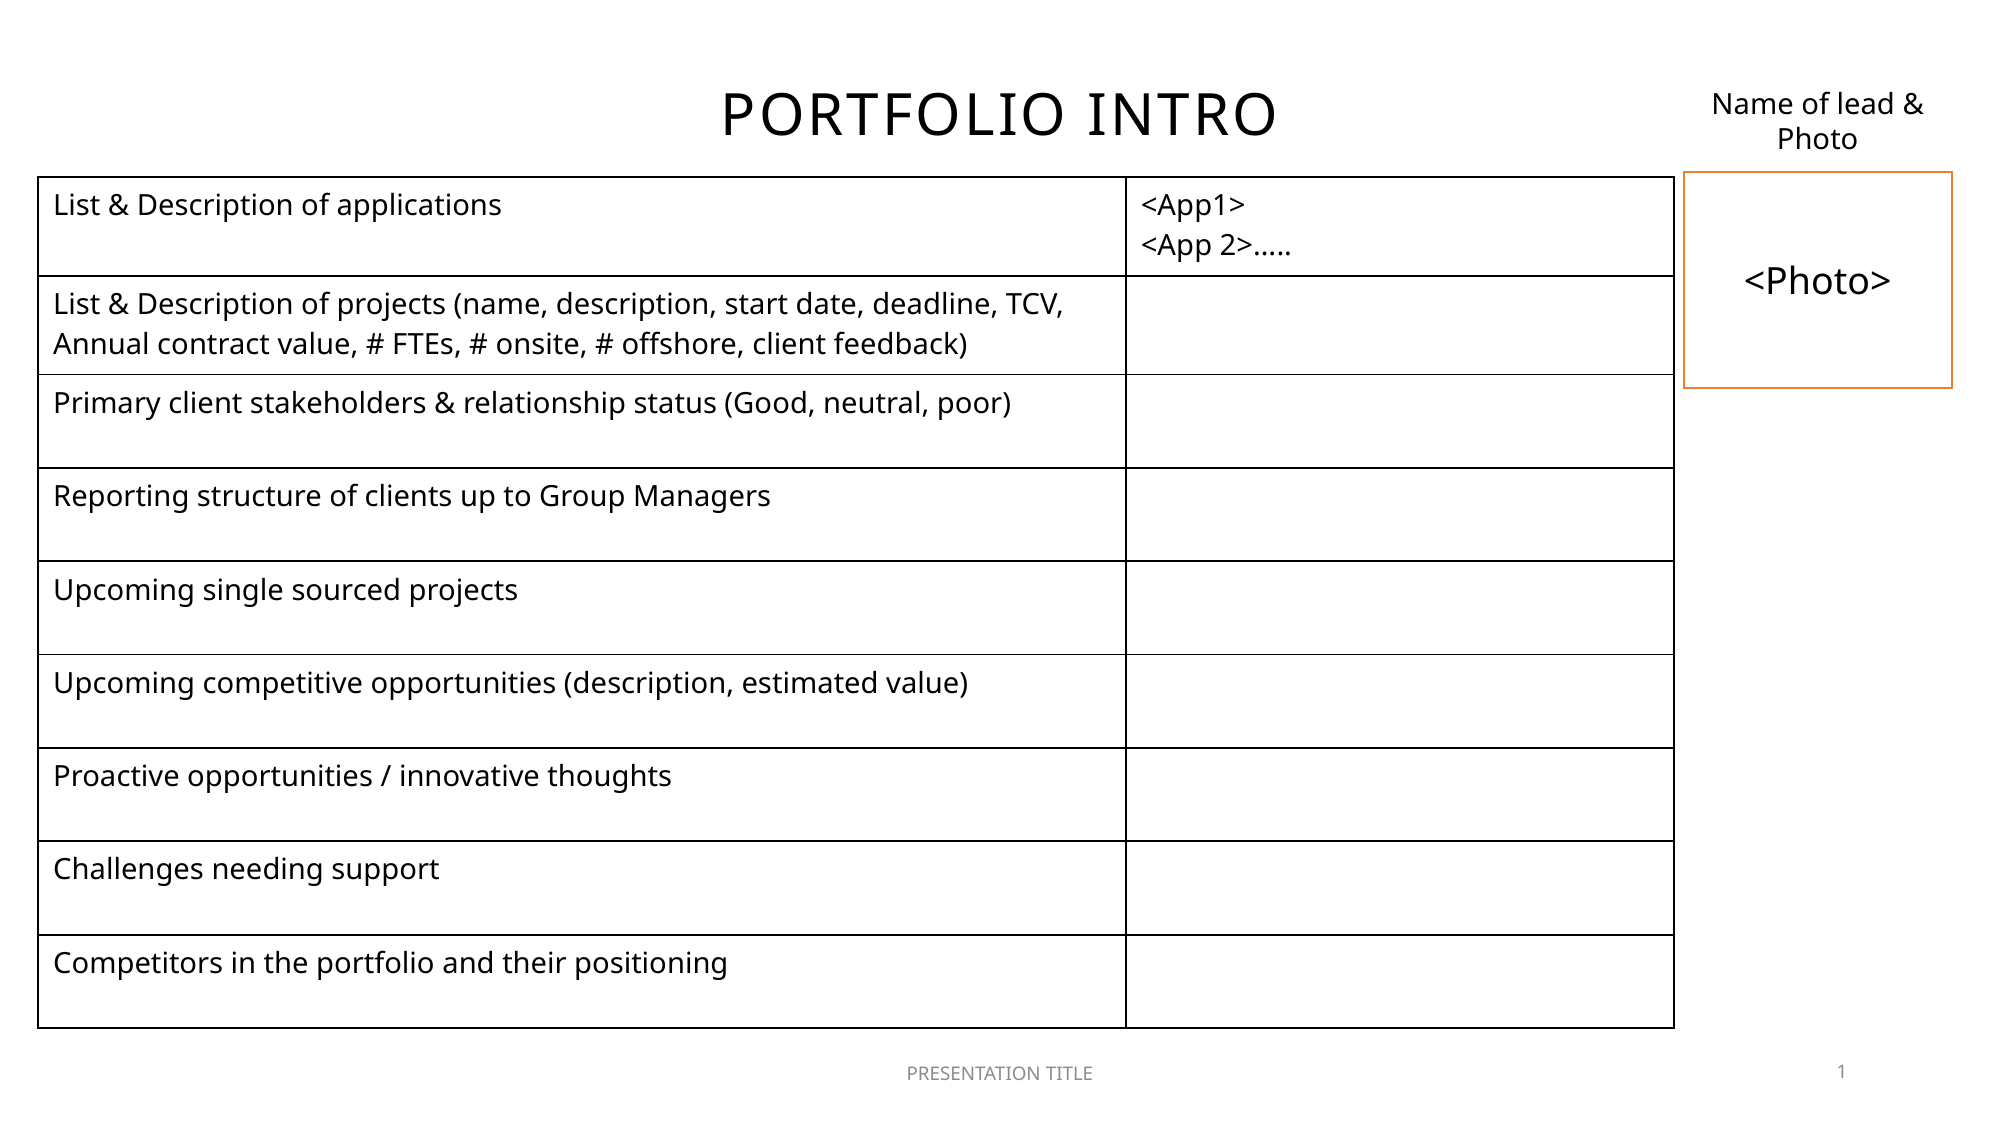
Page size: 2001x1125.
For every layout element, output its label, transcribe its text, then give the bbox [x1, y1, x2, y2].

table_cell [1127, 562, 1673, 654]
table_cell [1127, 469, 1673, 560]
table_header List & Description of applications [39, 178, 1125, 275]
table_header <App1> <App 2>….. [1127, 178, 1673, 275]
table_cell [1127, 655, 1673, 747]
footer PRESENTATION TITLE [662, 1042, 1338, 1103]
table_cell Upcoming competitive opportunities (description, estimated value) [39, 655, 1125, 747]
slide_number 1 [1412, 1042, 1863, 1103]
table_cell [1127, 936, 1673, 1027]
table_cell List & Description of projects (name, description, start date, deadline, TCV, Annual contract value, # FTEs, # onsite, # offshore, client feedback) [39, 277, 1125, 374]
text_box <Photo> [1683, 171, 1953, 389]
table_cell Reporting structure of clients up to Group Managers [39, 469, 1125, 560]
table_cell Competitors in the portfolio and their positioning [39, 936, 1125, 1027]
table_cell Primary client stakeholders & relationship status (Good, neutral, poor) [39, 375, 1125, 467]
table_cell [1127, 375, 1673, 467]
table_cell [1127, 842, 1673, 934]
table_cell Challenges needing support [39, 842, 1125, 934]
table_cell Upcoming single sourced projects [39, 562, 1125, 654]
table_cell [1127, 749, 1673, 840]
title Portfolio Intro [137, 59, 1863, 174]
table_cell [1127, 277, 1673, 374]
text_box Name of lead & Photo [1683, 78, 1952, 163]
table_cell Proactive opportunities / innovative thoughts [39, 749, 1125, 840]
